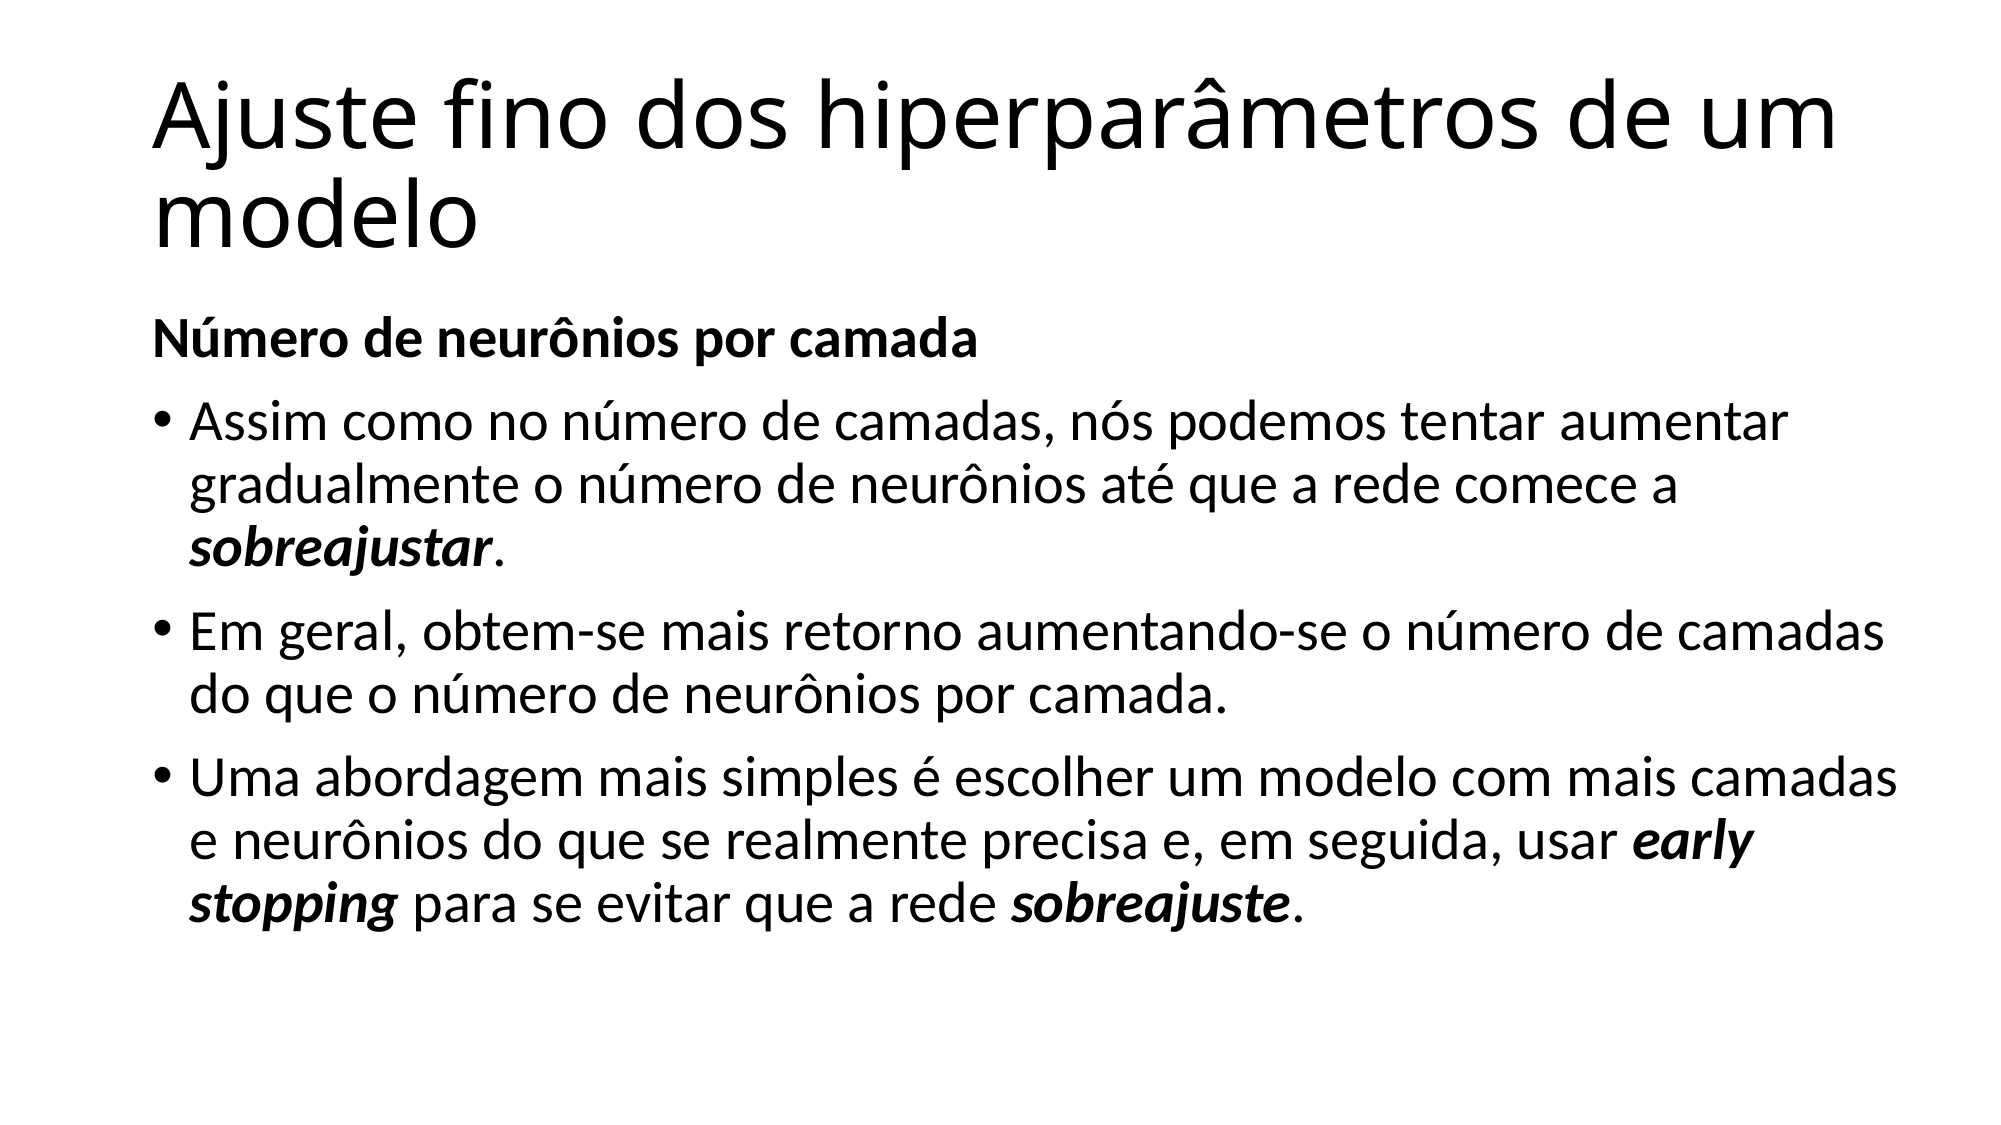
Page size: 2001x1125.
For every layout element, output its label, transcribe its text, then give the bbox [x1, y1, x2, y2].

list Número de neurônios por camada Assim como no número de camadas, nós podemos tentar aumentar gradualmente o número de neurônios até que a rede comece a sobreajustar. Em geral, obtem-se mais retorno aumentando-se o número de camadas do que o número de neurônios por camada. Uma abordagem mais simples é escolher um modelo com mais camadas e neurônios do que se realmente precisa e, em seguida, usar early stopping para se evitar que a rede sobreajuste. [137, 299, 1957, 1096]
title Ajuste fino dos hiperparâmetros de um modelo [137, 59, 1929, 278]
